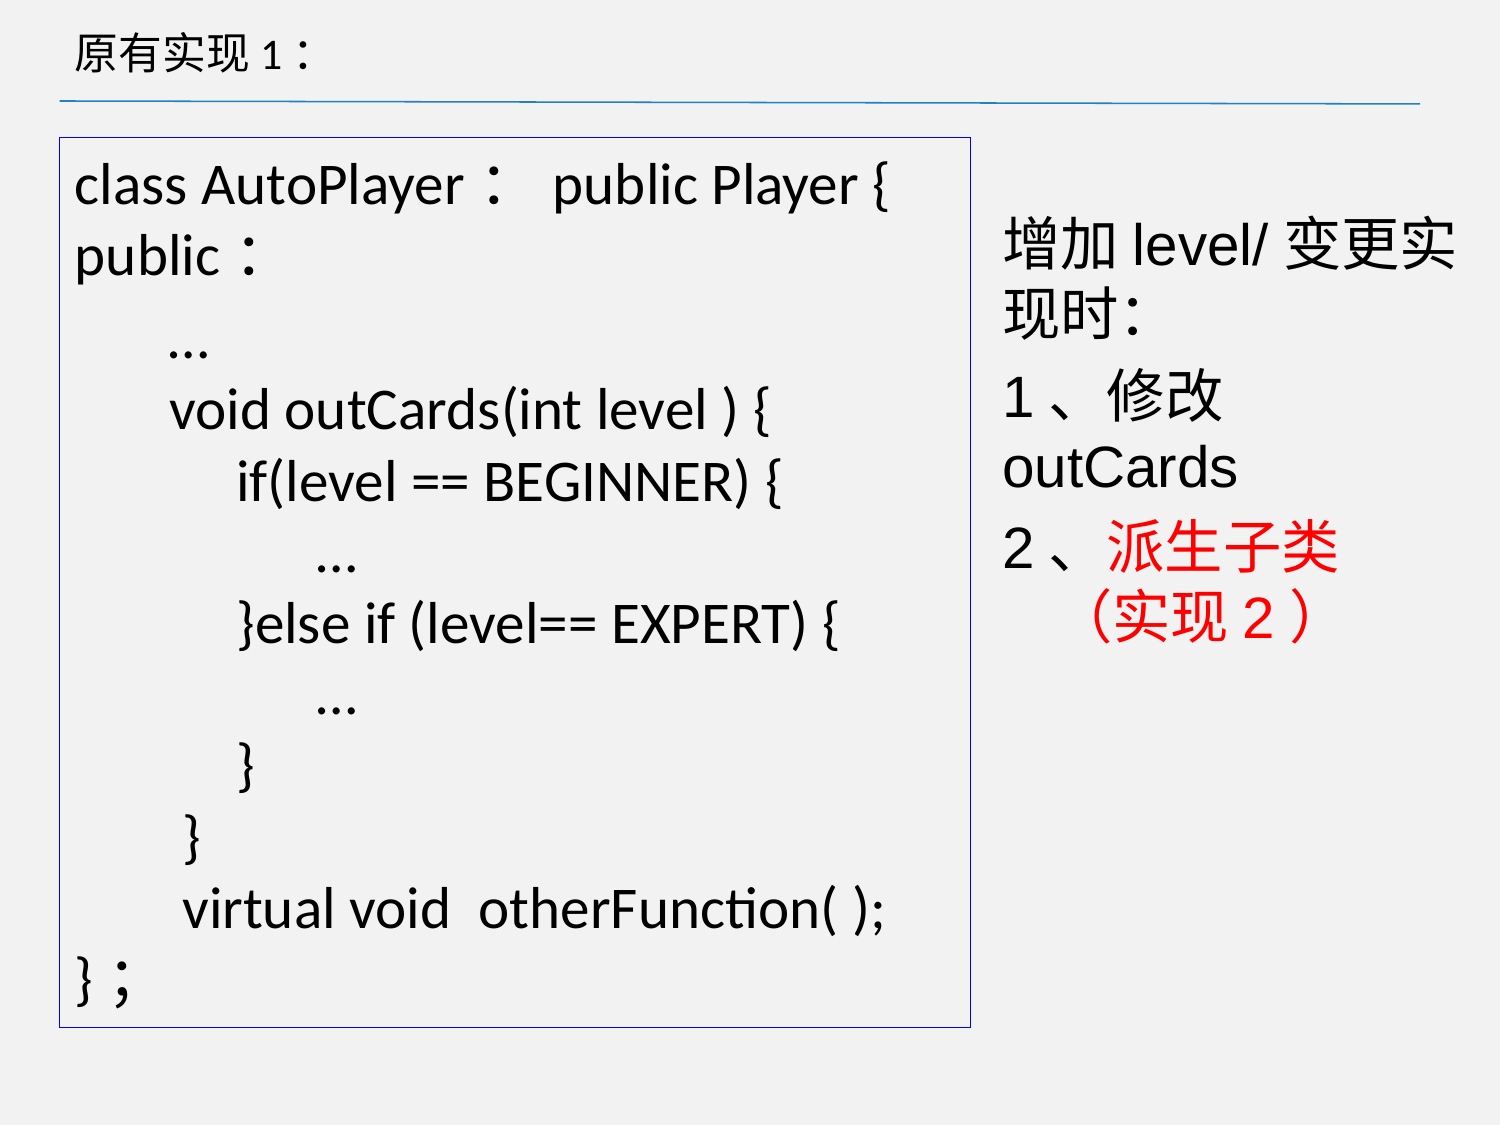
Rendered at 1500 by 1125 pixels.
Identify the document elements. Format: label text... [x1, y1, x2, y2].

list class AutoPlayer：public Player { public： … void outCards(int level ) { if(level == BEGINNER) { … }else if (level== EXPERT) { … } } virtual void otherFunction( ); }； [59, 137, 971, 1028]
title 原有实现1： [59, 12, 1354, 93]
text_box 增加level/变更实现时： 1、修改outCards 2、派生子类 （实现2） [987, 199, 1488, 658]
